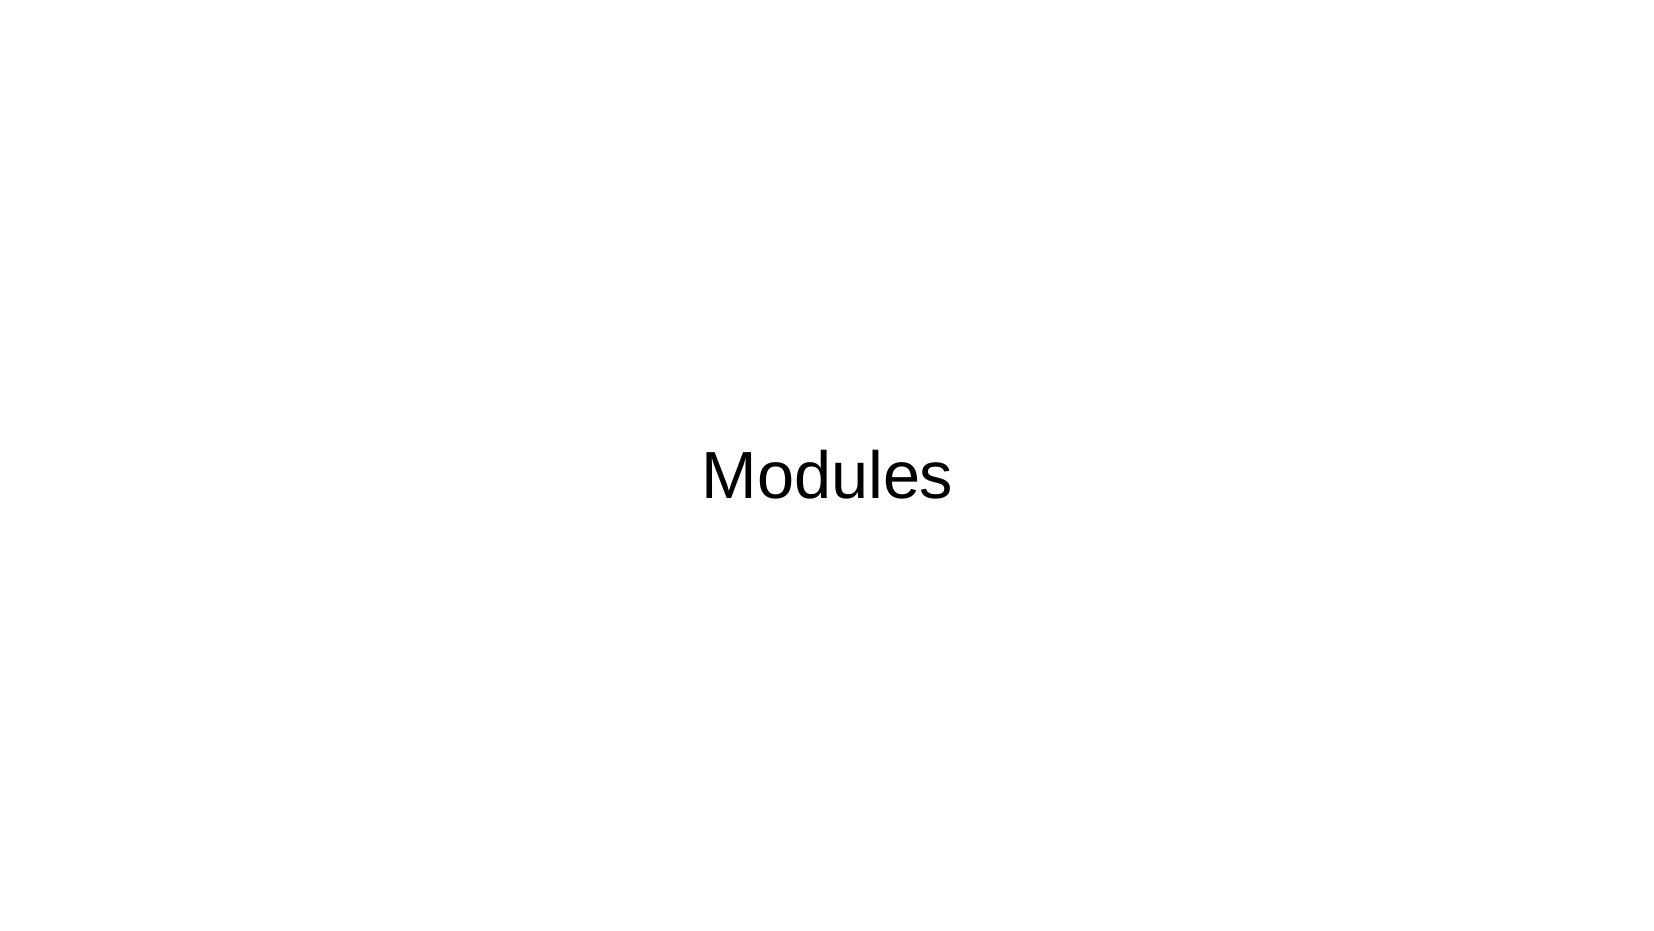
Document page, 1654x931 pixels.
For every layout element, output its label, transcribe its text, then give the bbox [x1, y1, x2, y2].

text_box Modules [162, 174, 1493, 771]
